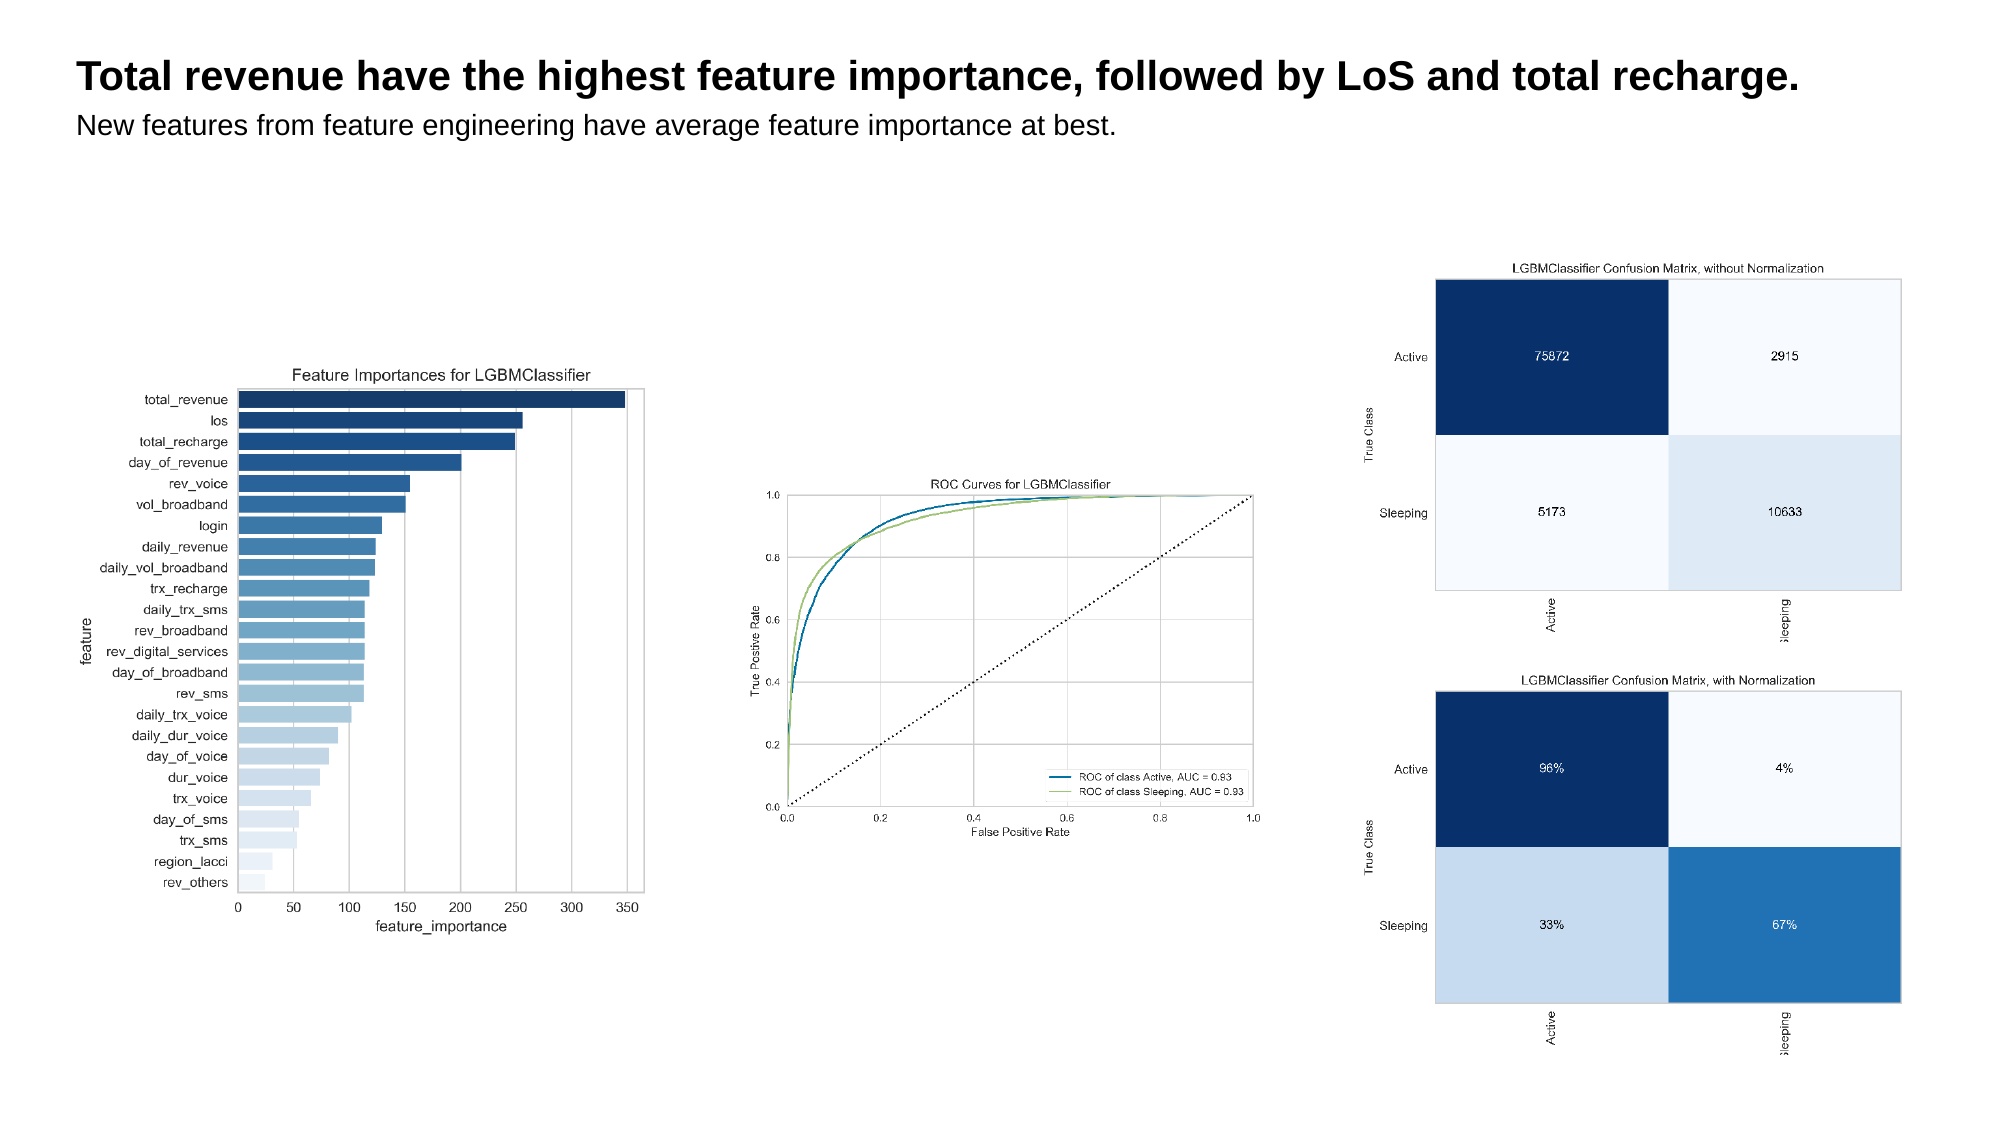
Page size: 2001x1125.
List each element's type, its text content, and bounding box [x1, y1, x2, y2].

picture [712, 445, 1313, 858]
picture [61, 351, 662, 952]
picture [1360, 229, 1961, 1055]
title Total revenue have the highest feature importance, followed by LoS and total recharge. [61, 30, 1829, 124]
text_box New features from feature engineering have average feature importance at best. [61, 98, 1686, 149]
